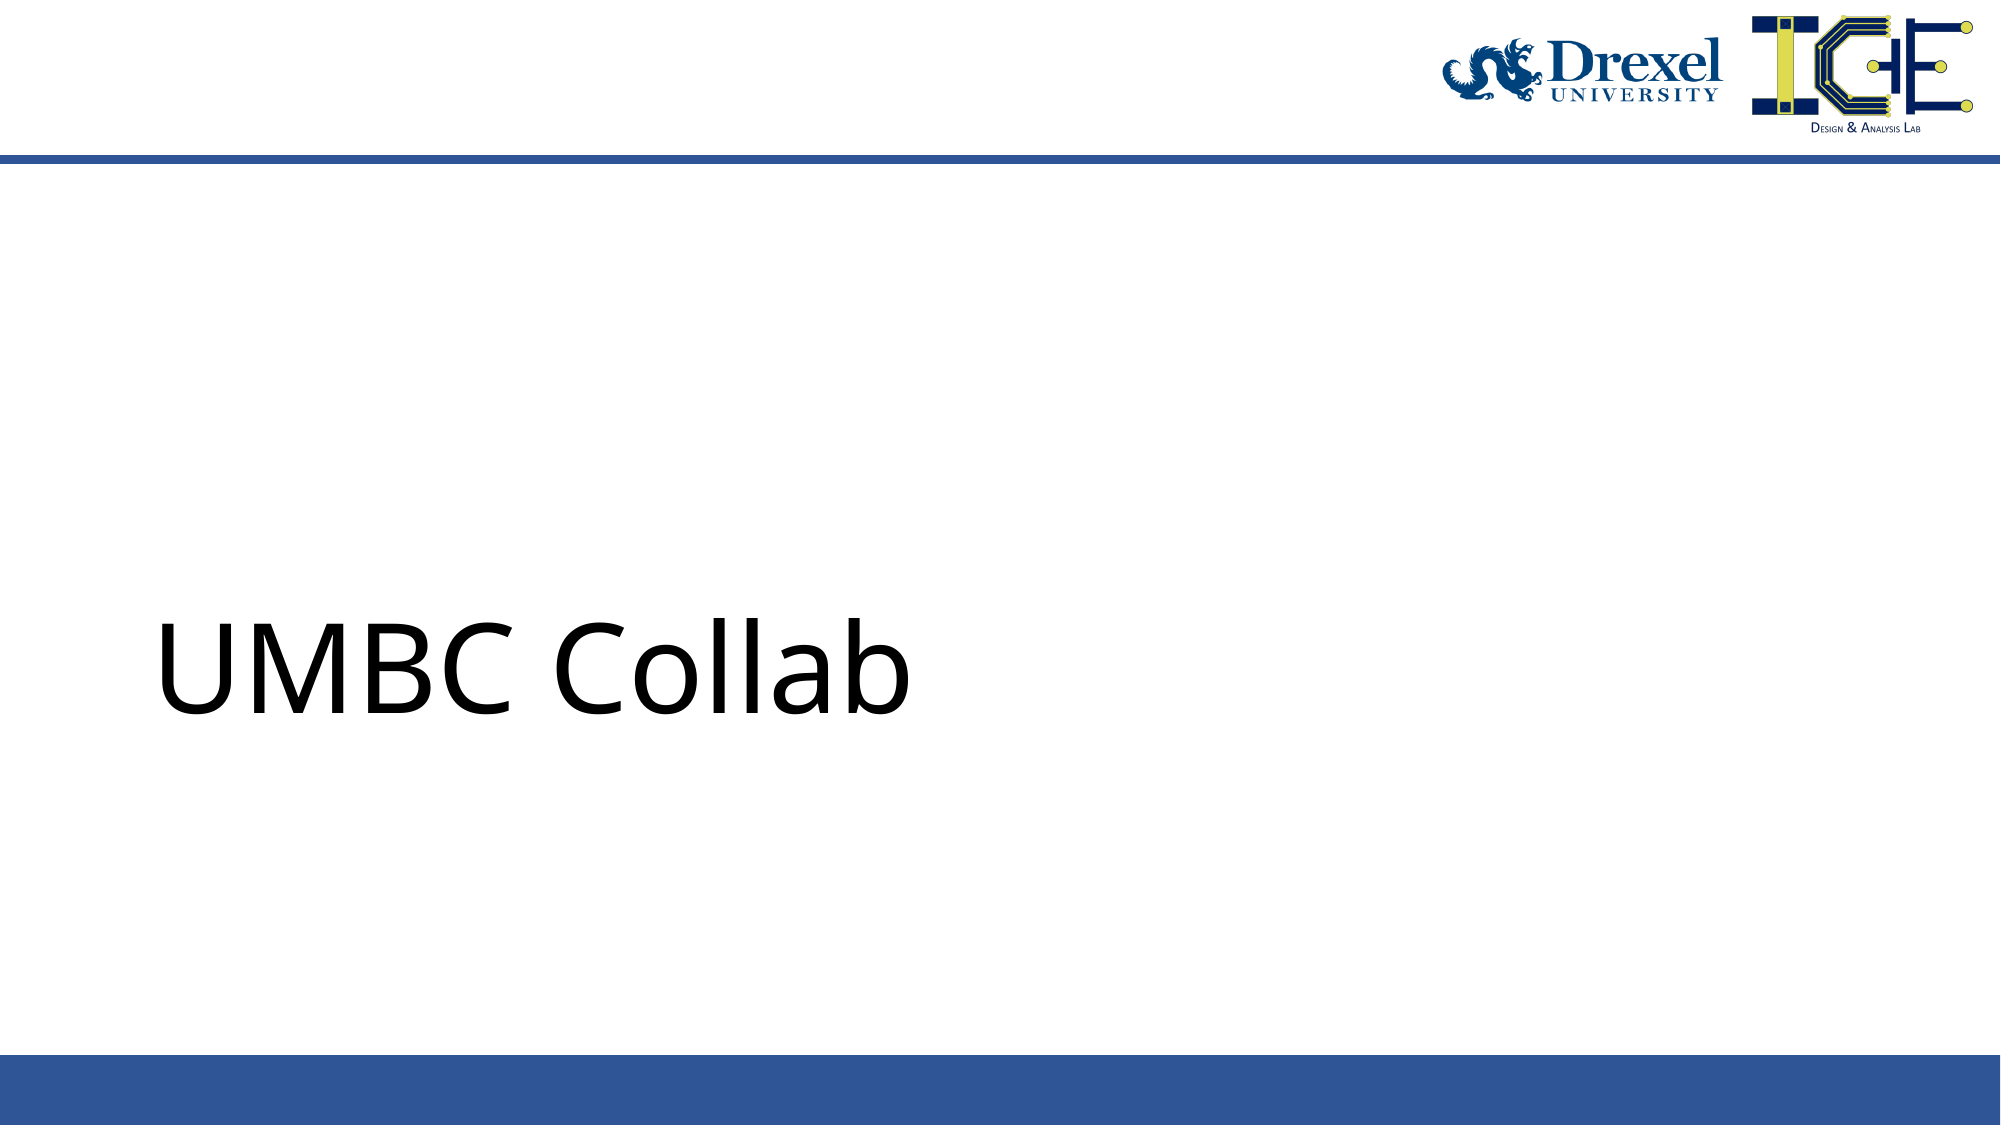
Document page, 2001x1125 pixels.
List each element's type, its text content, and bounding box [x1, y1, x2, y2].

picture [1752, 15, 1973, 146]
picture [1440, 35, 1725, 103]
title UMBC Collab [136, 280, 1862, 749]
